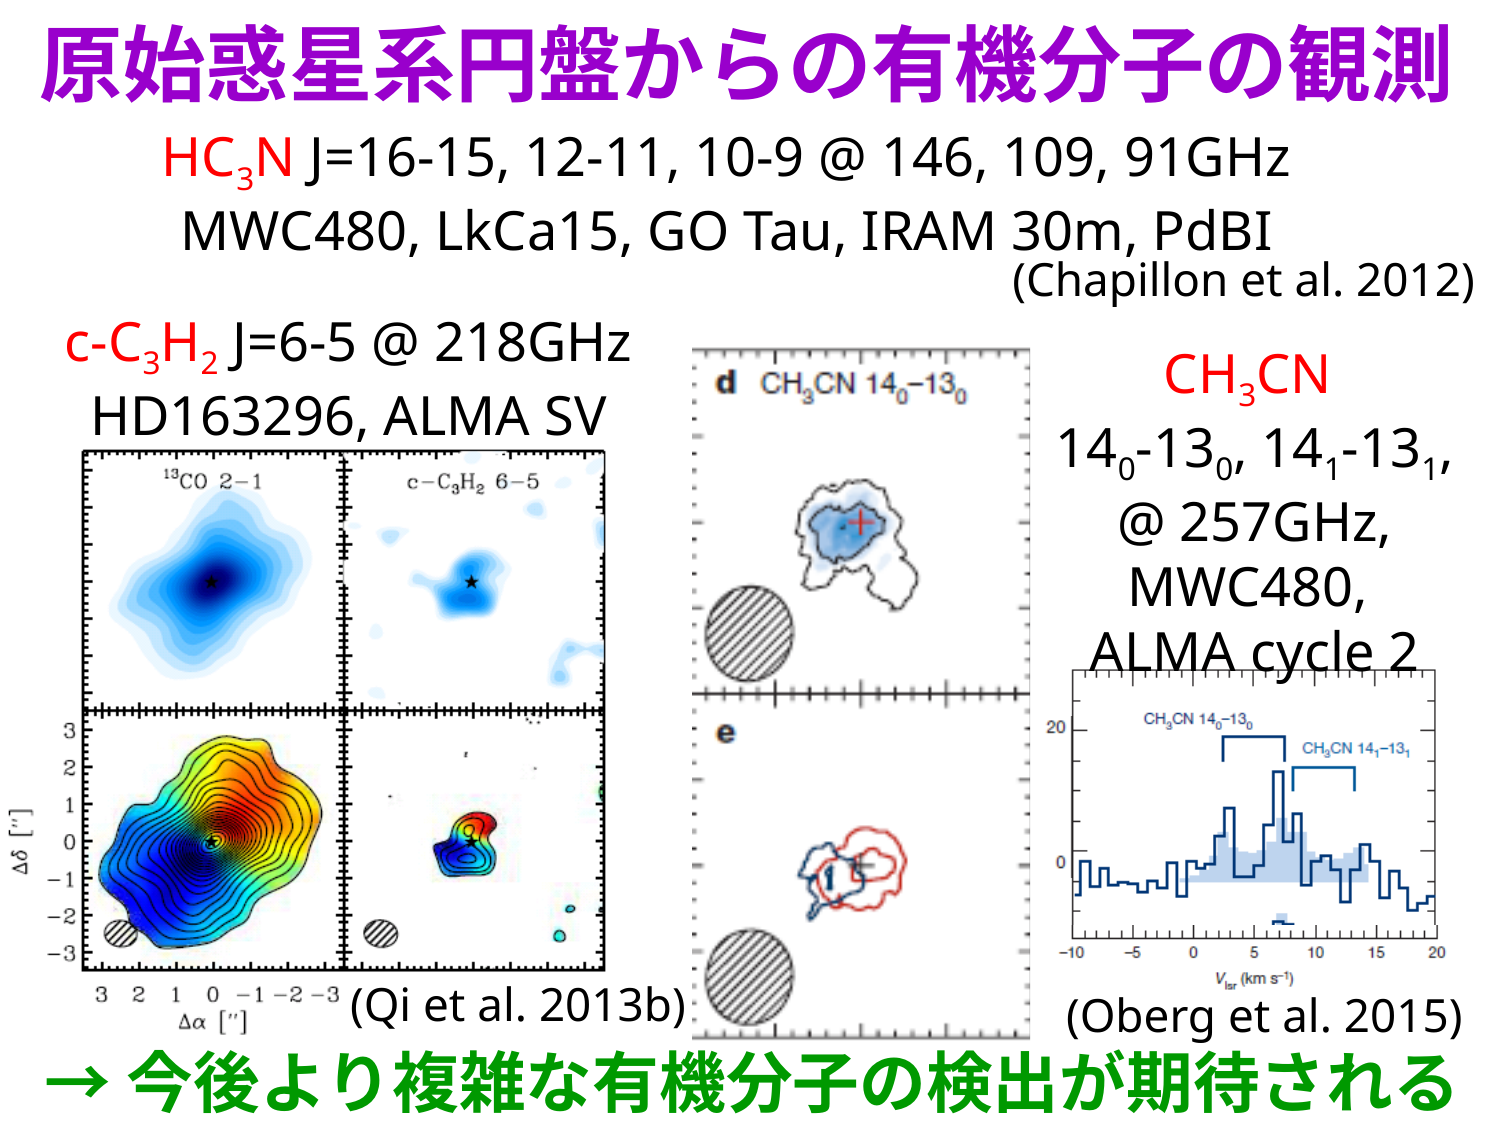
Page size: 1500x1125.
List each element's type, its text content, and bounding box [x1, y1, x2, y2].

picture [691, 333, 1031, 1059]
text_box →今後より複雑な有機分子の検出が期待される [29, 1033, 1476, 1125]
text_box (Chapillon et al. 2012) [997, 243, 1490, 314]
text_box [1035, 657, 1462, 997]
text_box (Qi et al. 2013b) [616, 968, 686, 1038]
text_box (Oberg et al. 2015) [1051, 979, 1478, 1049]
text_box CH3CN 140-130, 141-131, @ 257GHz, MWC480, ALMA cycle 2 [1021, 331, 1488, 690]
picture [0, 432, 611, 1039]
text_box c-C3H2 J=6-5 @ 218GHz HD163296, ALMA SV [0, 299, 699, 454]
text_box HC3N J=16-15, 12-11, 10-9 @ 146, 109, 91GHz MWC480, LkCa15, GO Tau, IRAM 30m, PdBI [0, 115, 1459, 269]
title 原始惑星系円盤からの有機分子の観測 [0, 0, 1500, 164]
